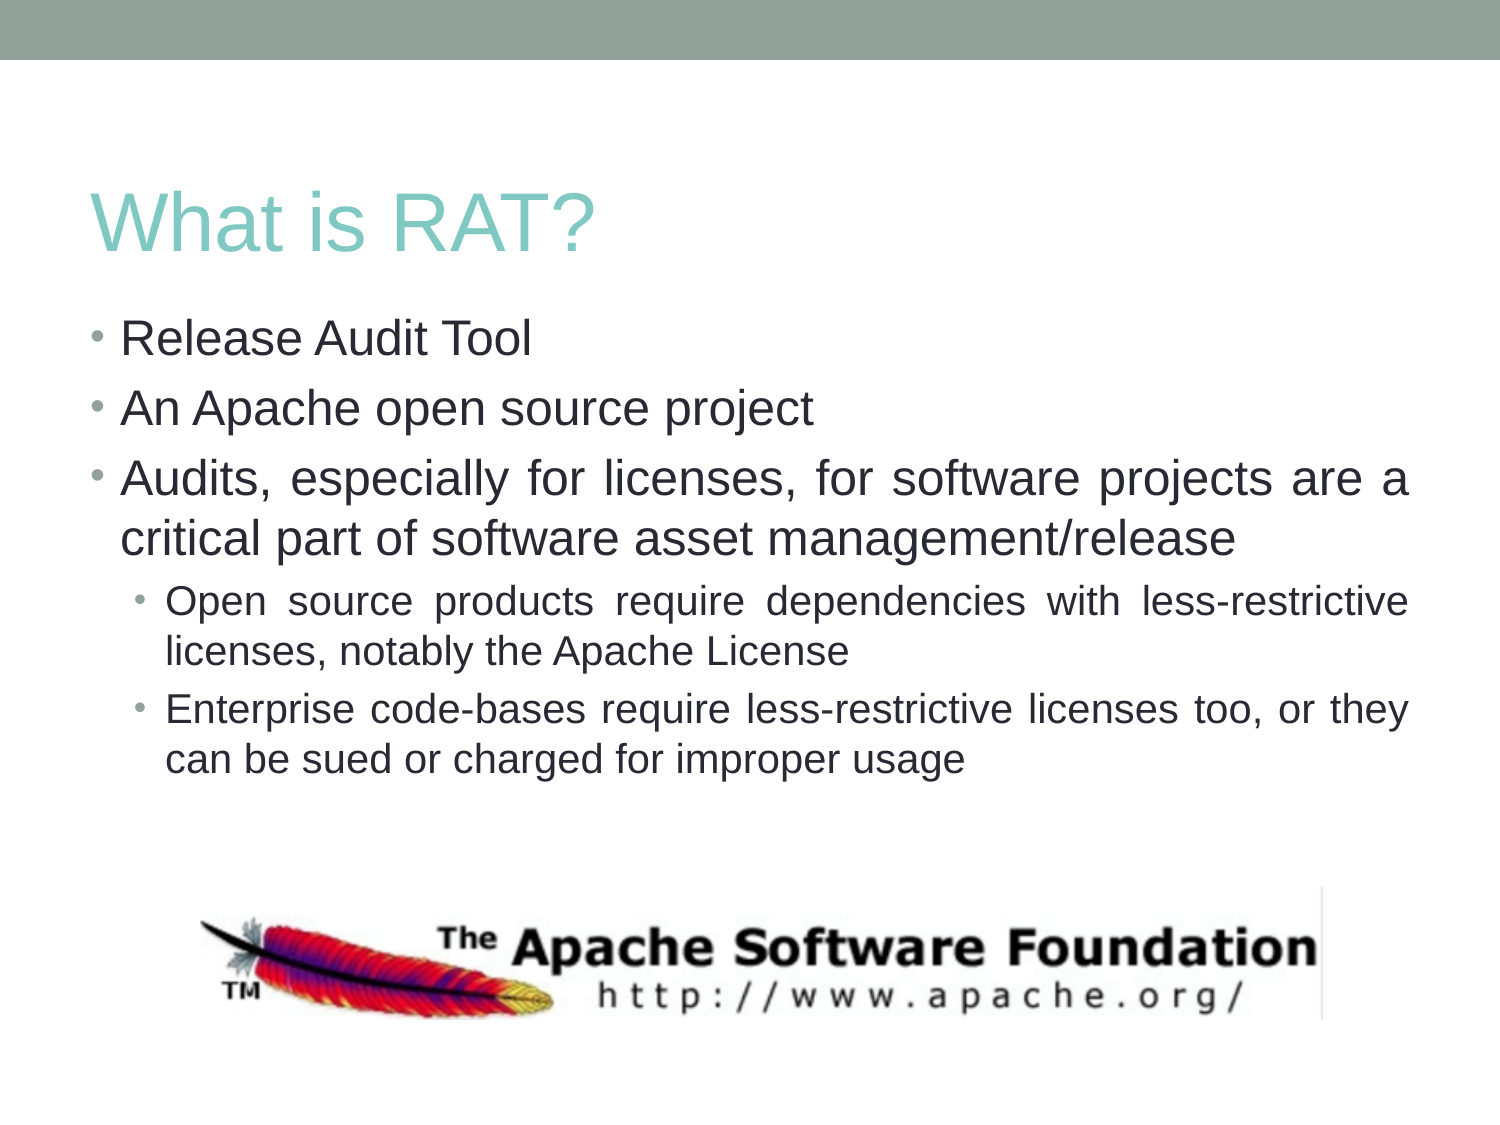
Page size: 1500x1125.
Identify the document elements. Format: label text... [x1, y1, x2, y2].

title What is RAT? [75, 86, 1425, 297]
picture [174, 885, 1324, 1020]
list Release Audit Tool An Apache open source project Audits, especially for licenses, for software projects are a critical part of software asset management/release Open source products require dependencies with less-restrictive licenses, notably the Apache License Enterprise code-bases require less-restrictive licenses too, or they can be sued or charged for improper usage [75, 297, 1425, 1041]
